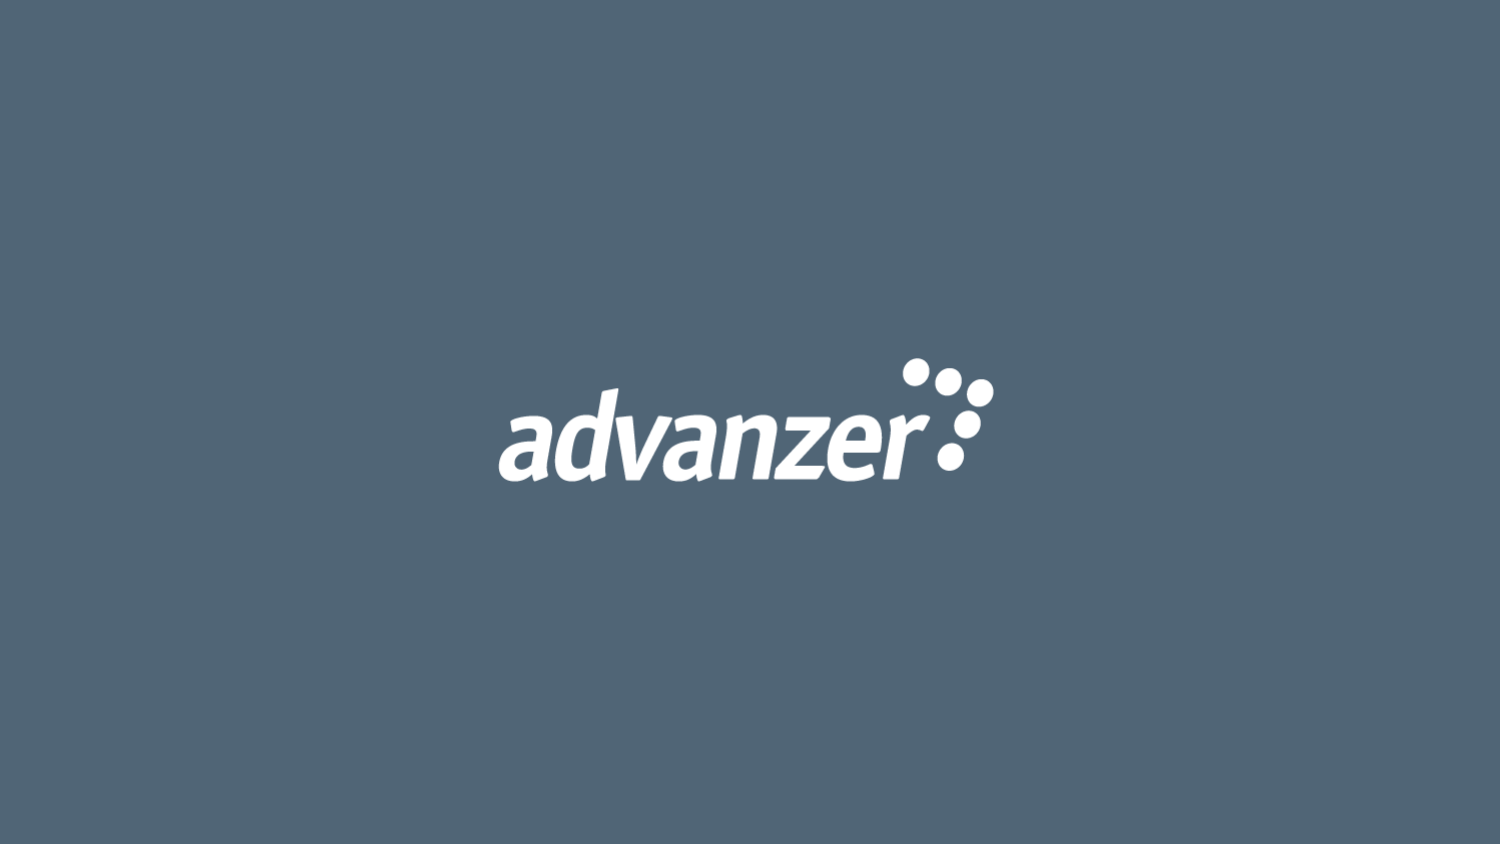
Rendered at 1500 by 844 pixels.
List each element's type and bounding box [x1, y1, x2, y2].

picture [393, 316, 1103, 524]
